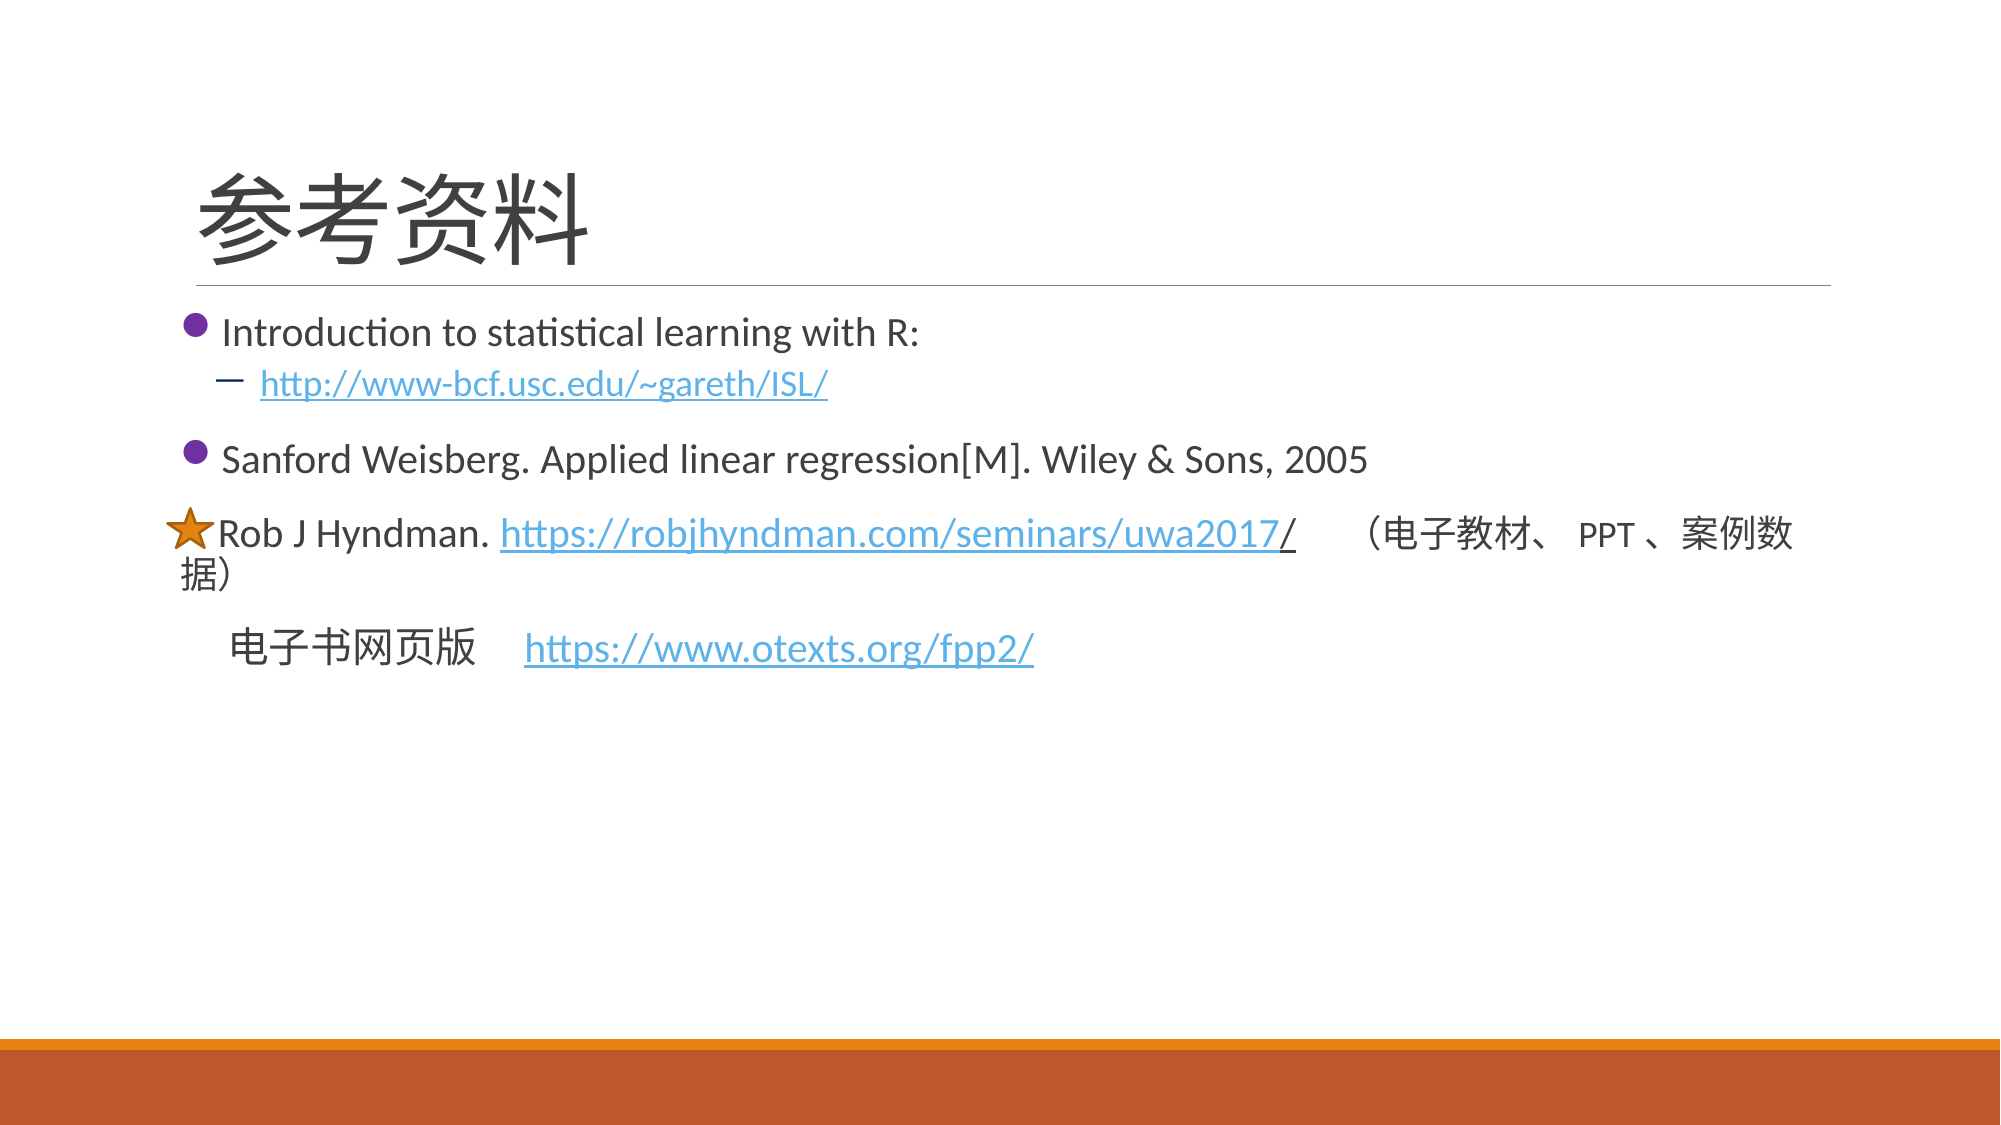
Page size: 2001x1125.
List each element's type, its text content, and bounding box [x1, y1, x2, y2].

text_box [166, 506, 215, 549]
list Introduction to statistical learning with R: http://www-bcf.usc.edu/~gareth/ISL/ Sanford Weisberg. Applied linear regression[M]. Wiley & Sons, 2005 Rob J Hyndman. https://robjhyndman.com/seminars/uwa2017/ （电子教材、PPT、案例数据） 电子书网页版 https://www.otexts.org/fpp2/ [180, 302, 1830, 963]
title 参考资料 [180, 47, 1830, 285]
